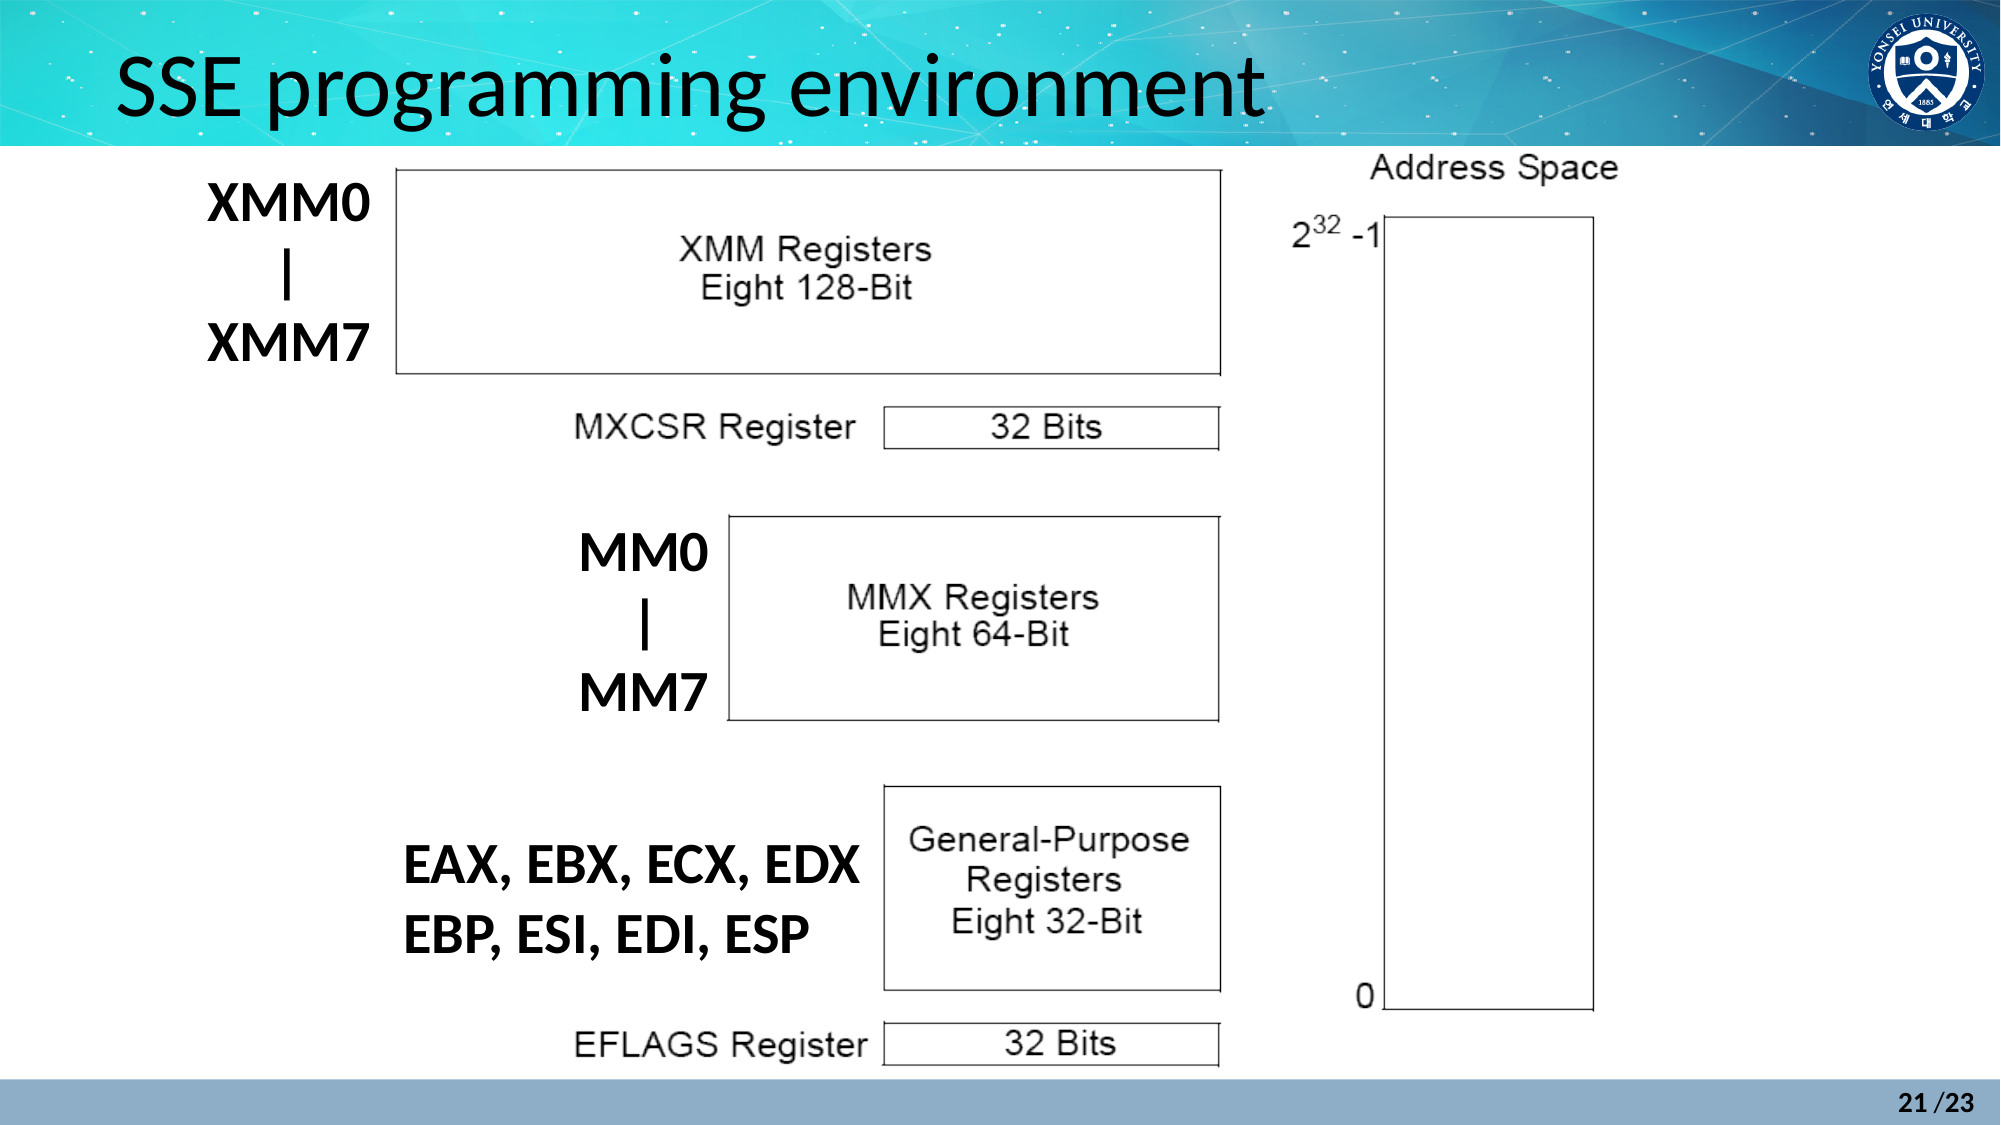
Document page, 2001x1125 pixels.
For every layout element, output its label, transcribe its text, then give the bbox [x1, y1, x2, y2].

slide_number 21 [1845, 1076, 1943, 1125]
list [387, 140, 1633, 1076]
text_box XMM0 | XMM7 [192, 155, 386, 381]
picture [0, 0, 2001, 168]
title SSE programming environment [100, 29, 1901, 123]
